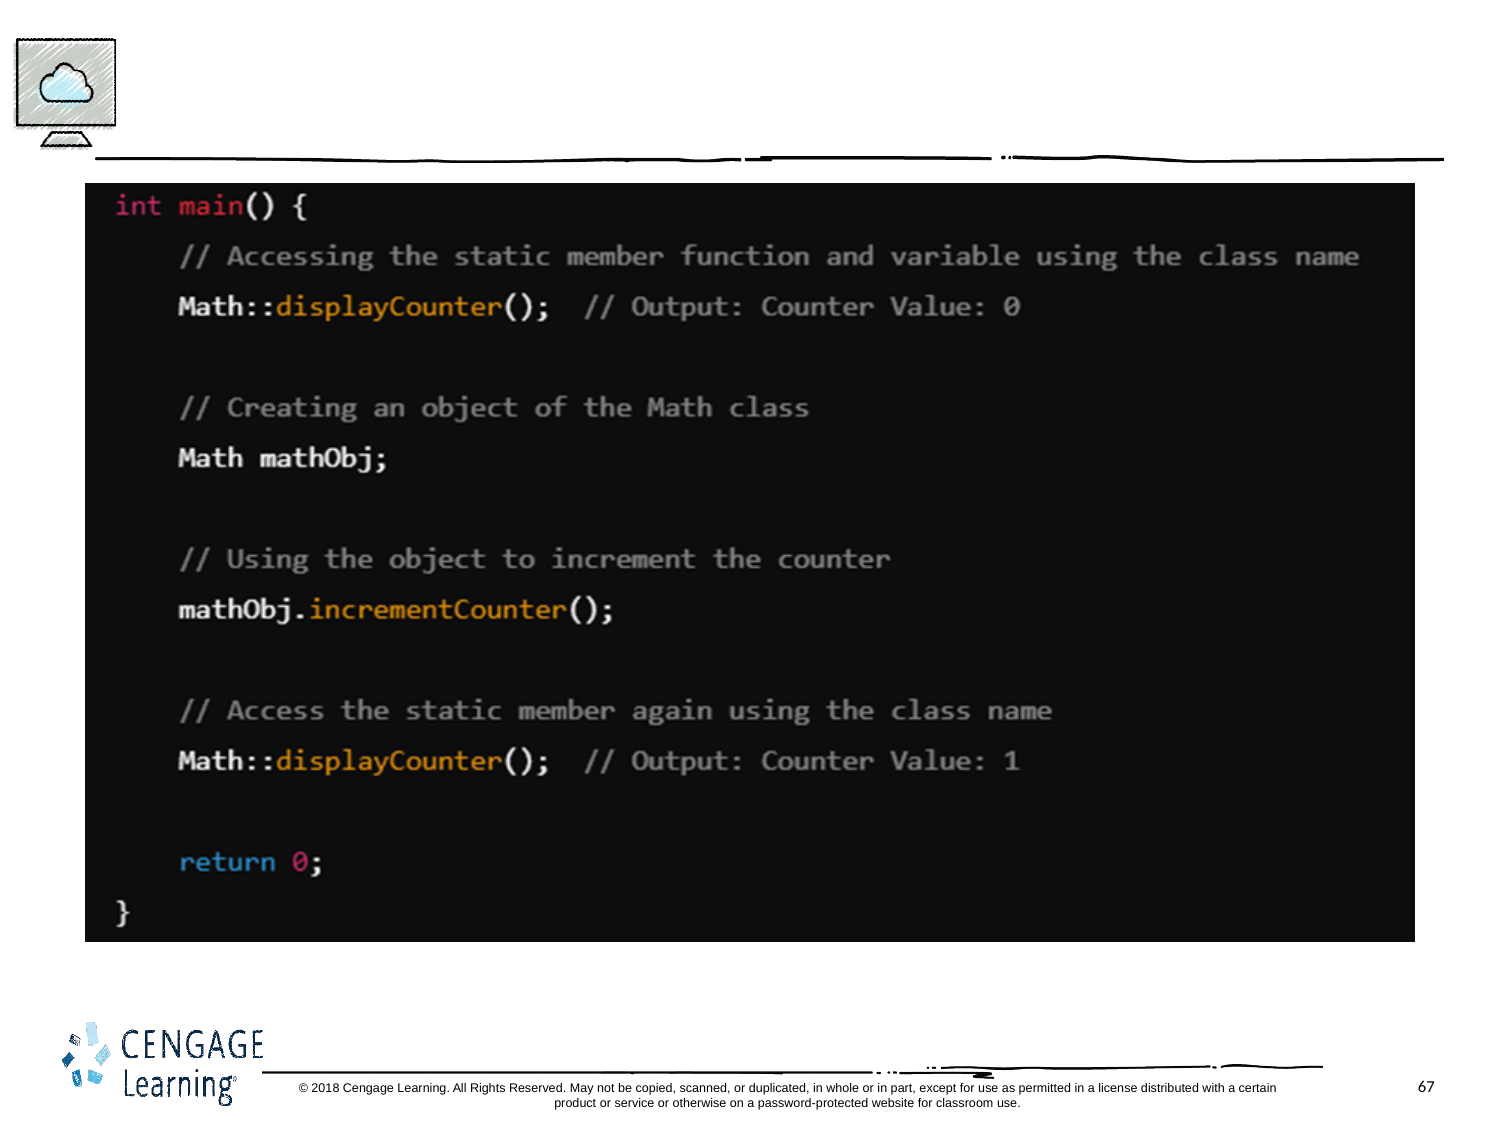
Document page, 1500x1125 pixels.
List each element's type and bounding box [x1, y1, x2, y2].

picture [85, 182, 1415, 942]
picture [95, 155, 1444, 163]
picture [62, 1022, 1323, 1106]
picture [13, 36, 117, 151]
